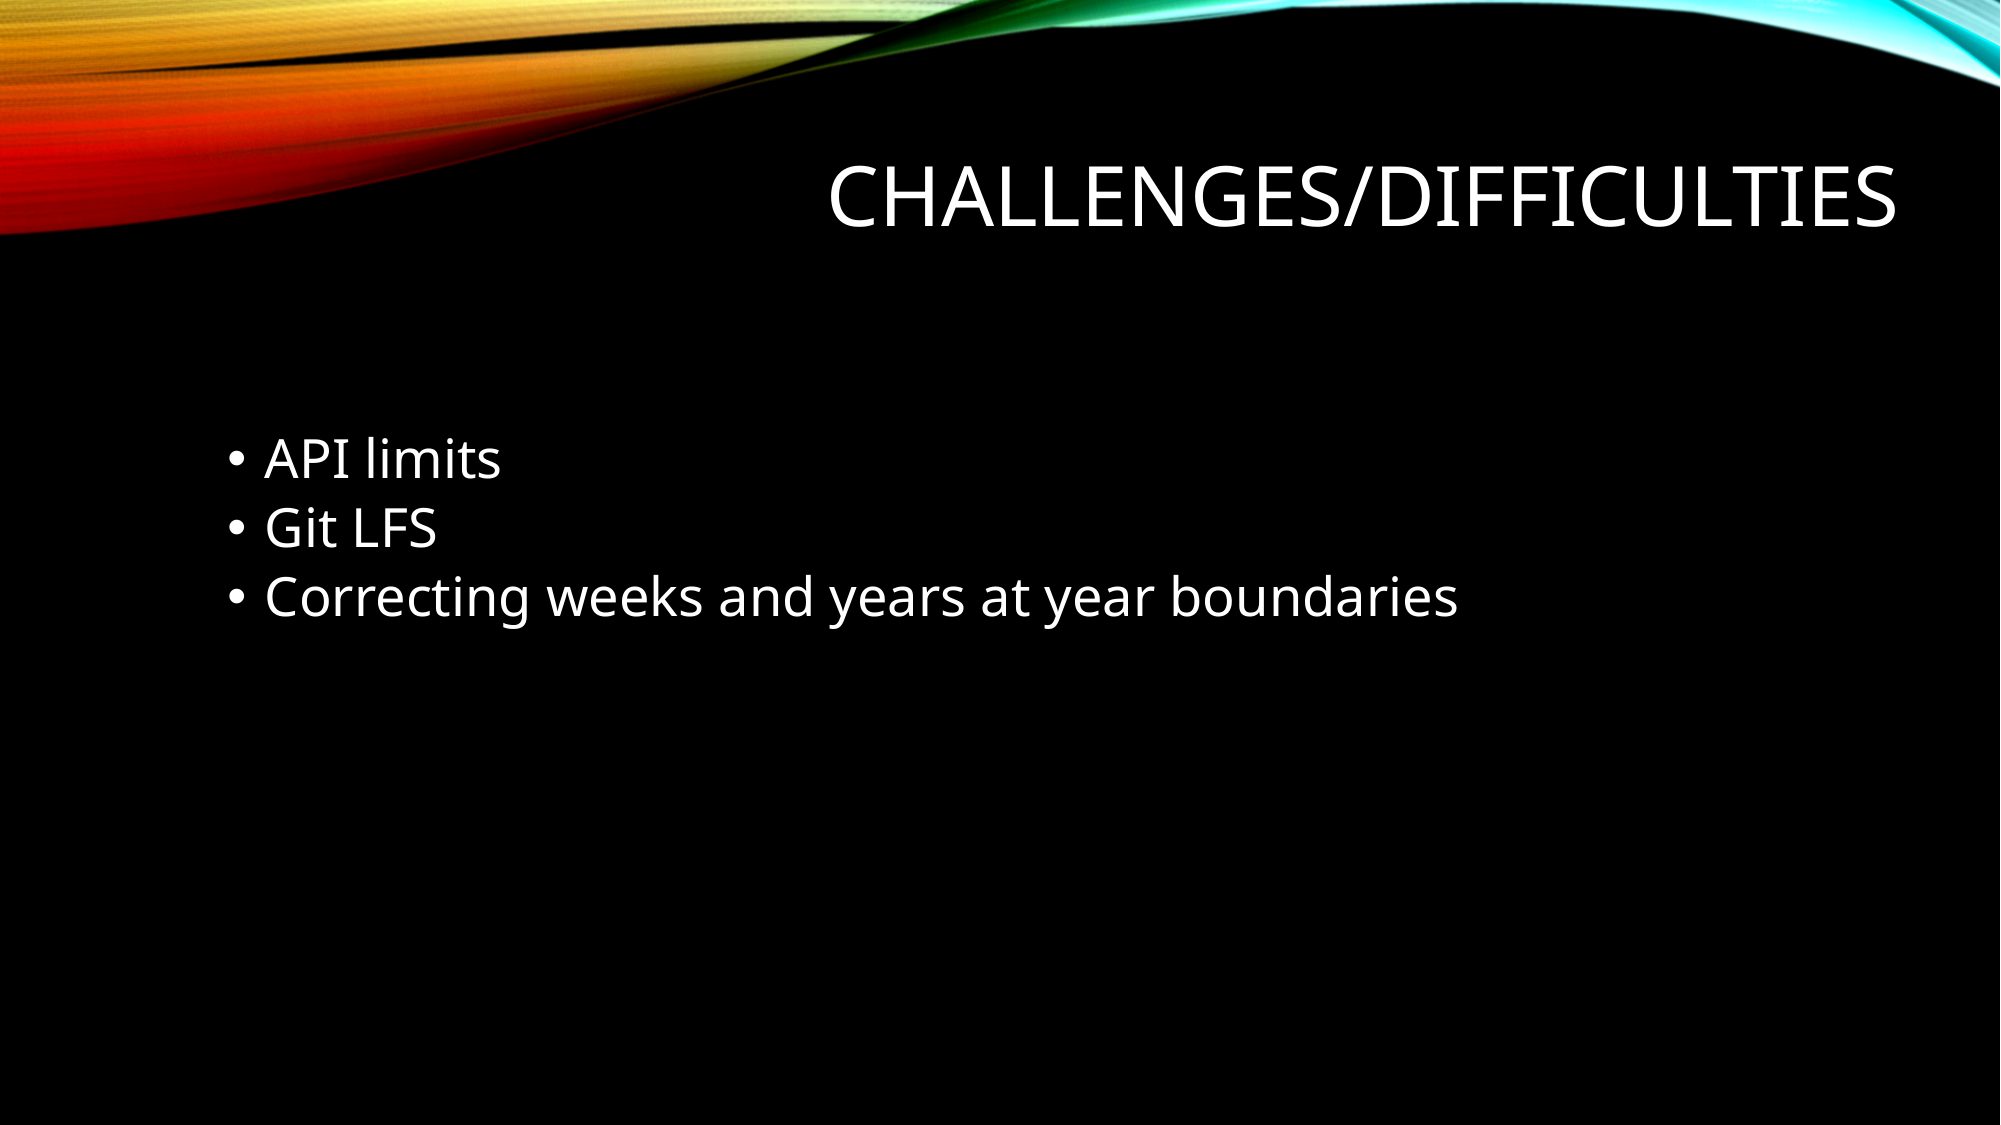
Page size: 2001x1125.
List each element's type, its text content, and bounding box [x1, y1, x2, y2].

list API limits Git LFS Correcting weeks and years at year boundaries [137, 424, 1782, 880]
picture [0, 0, 2000, 237]
title Challenges/difficulties [502, 93, 1915, 306]
